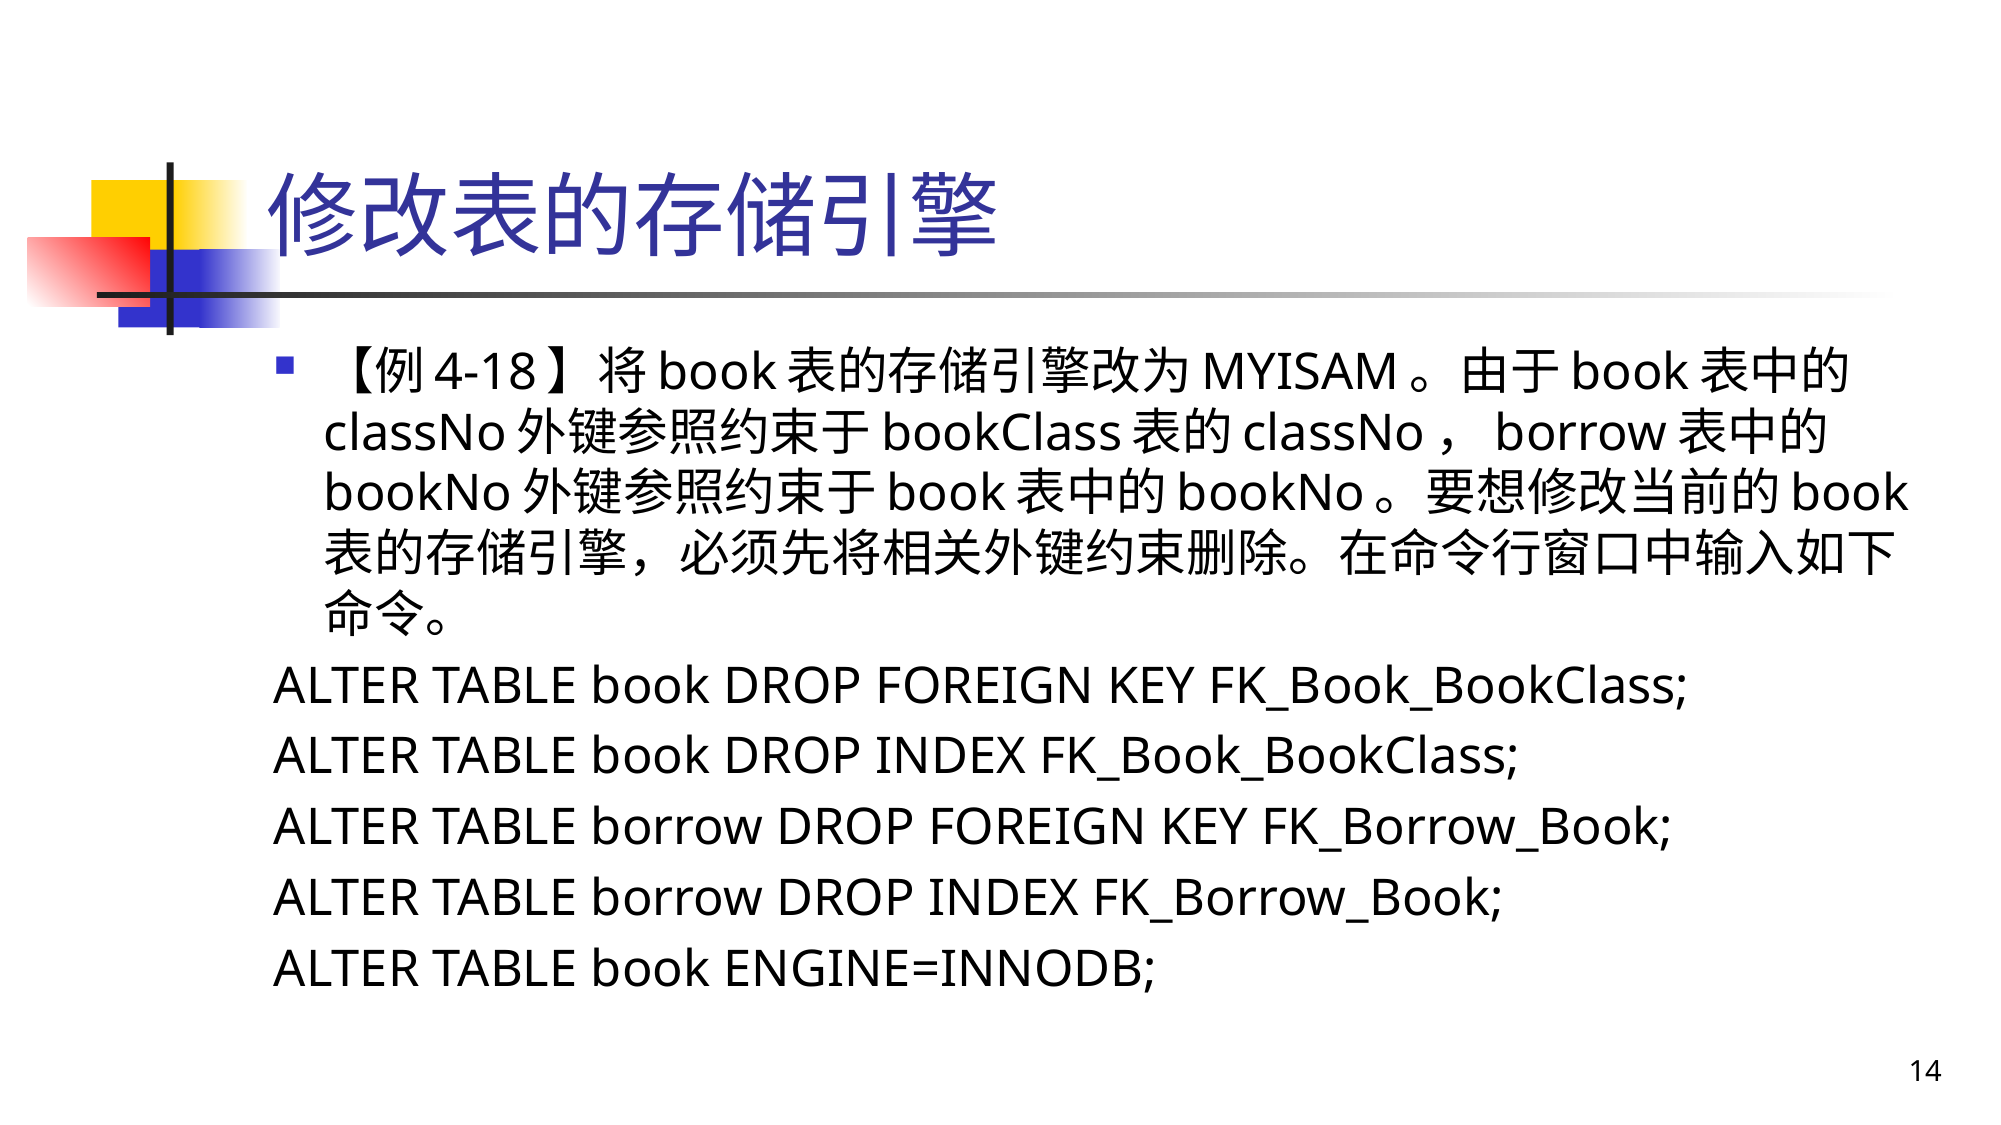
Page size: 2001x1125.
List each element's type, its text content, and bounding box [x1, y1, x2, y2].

slide_number 14 [1540, 1024, 1957, 1100]
title 修改表的存储引擎 [251, 35, 1957, 275]
list 【例4-18】将book表的存储引擎改为MYISAM。由于book表中的classNo外键参照约束于bookClass表的classNo，borrow表中的bookNo外键参照约束于book表中的bookNo。要想修改当前的book表的存储引擎，必须先将相关外键约束删除。在命令行窗口中输入如下命令。 ALTER TABLE book DROP FOREIGN KEY FK_Book_BookClass; ALTER TABLE book DROP INDEX FK_Book_BookClass; ALTER TABLE borrow DROP FOREIGN KEY FK_Borrow_Book; ALTER TABLE borrow DROP INDEX FK_Borrow_Book; ALTER TABLE book ENGINE=INNODB; [258, 331, 1959, 1006]
